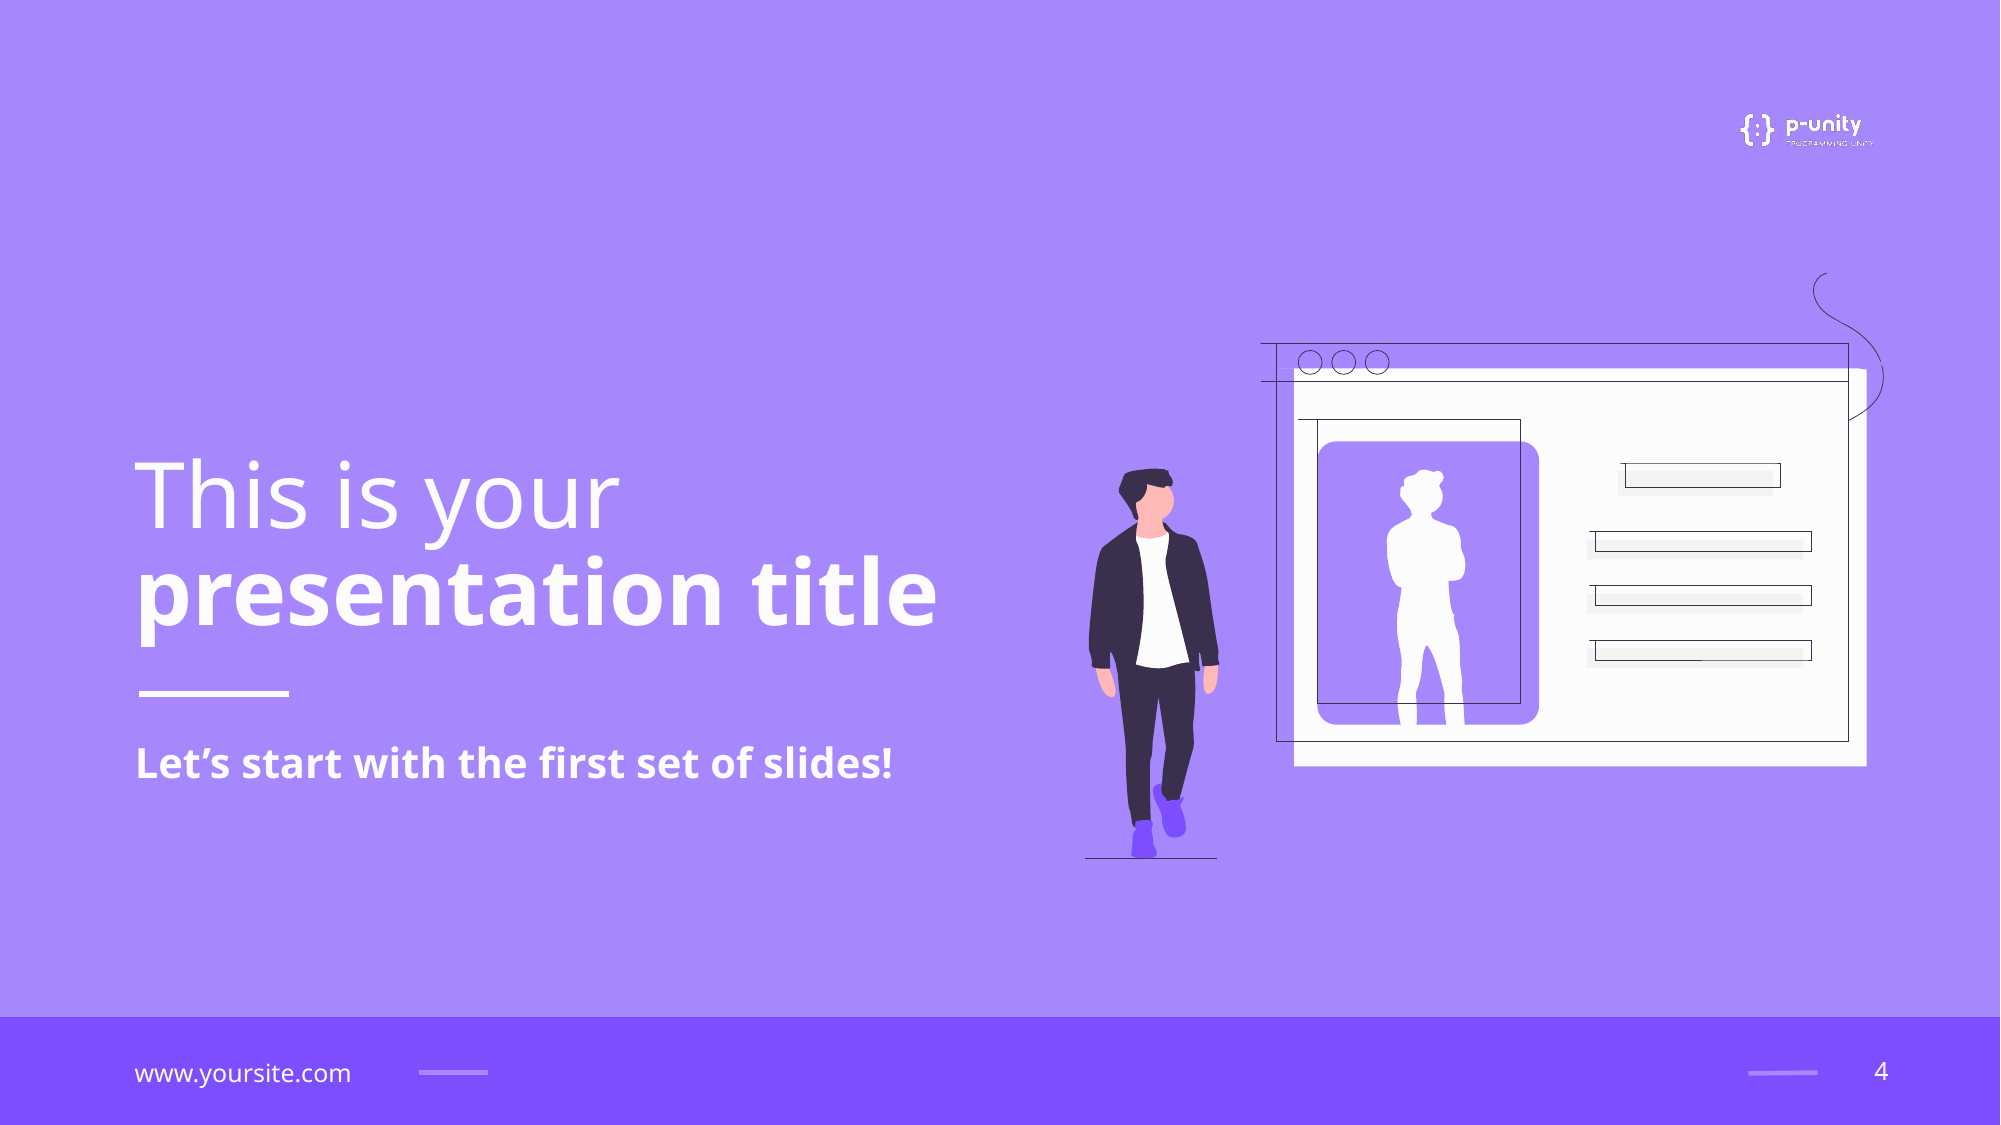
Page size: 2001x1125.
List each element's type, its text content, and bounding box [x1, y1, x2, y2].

text_box This is your [120, 429, 1084, 526]
picture [1685, 38, 1929, 222]
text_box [1084, 266, 1909, 859]
text_box presentation title [120, 526, 1084, 652]
text_box Let’s start with the first set of slides! [120, 729, 1012, 795]
